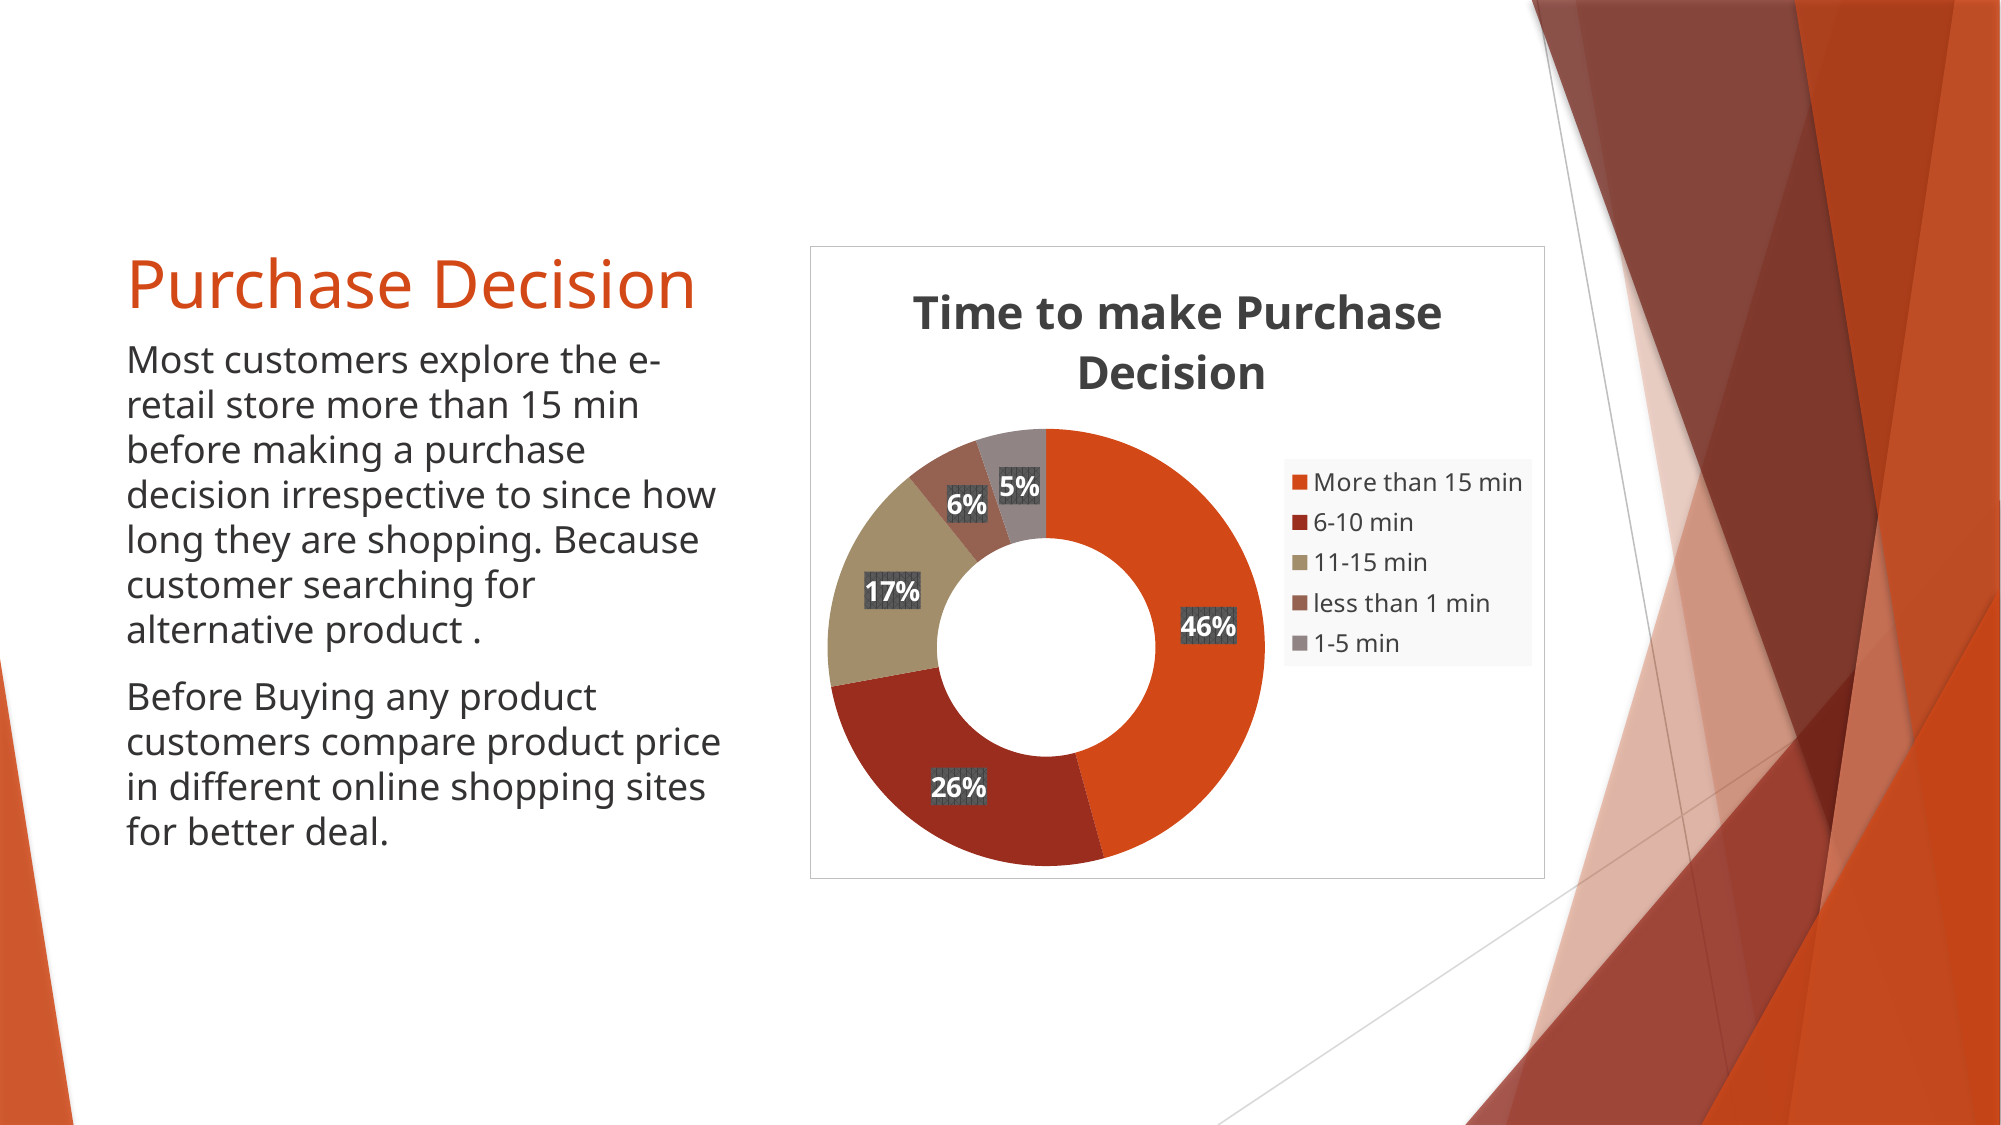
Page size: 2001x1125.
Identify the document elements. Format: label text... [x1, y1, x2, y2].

chart [809, 245, 1546, 880]
title Purchase Decision [111, 245, 744, 329]
list Most customers explore the e-retail store more than 15 min before making a purchase decision irrespective to since how long they are shopping. Because customer searching for alternative product . Before Buying any product customers compare product price in different online shopping sites for better deal. [111, 329, 744, 880]
